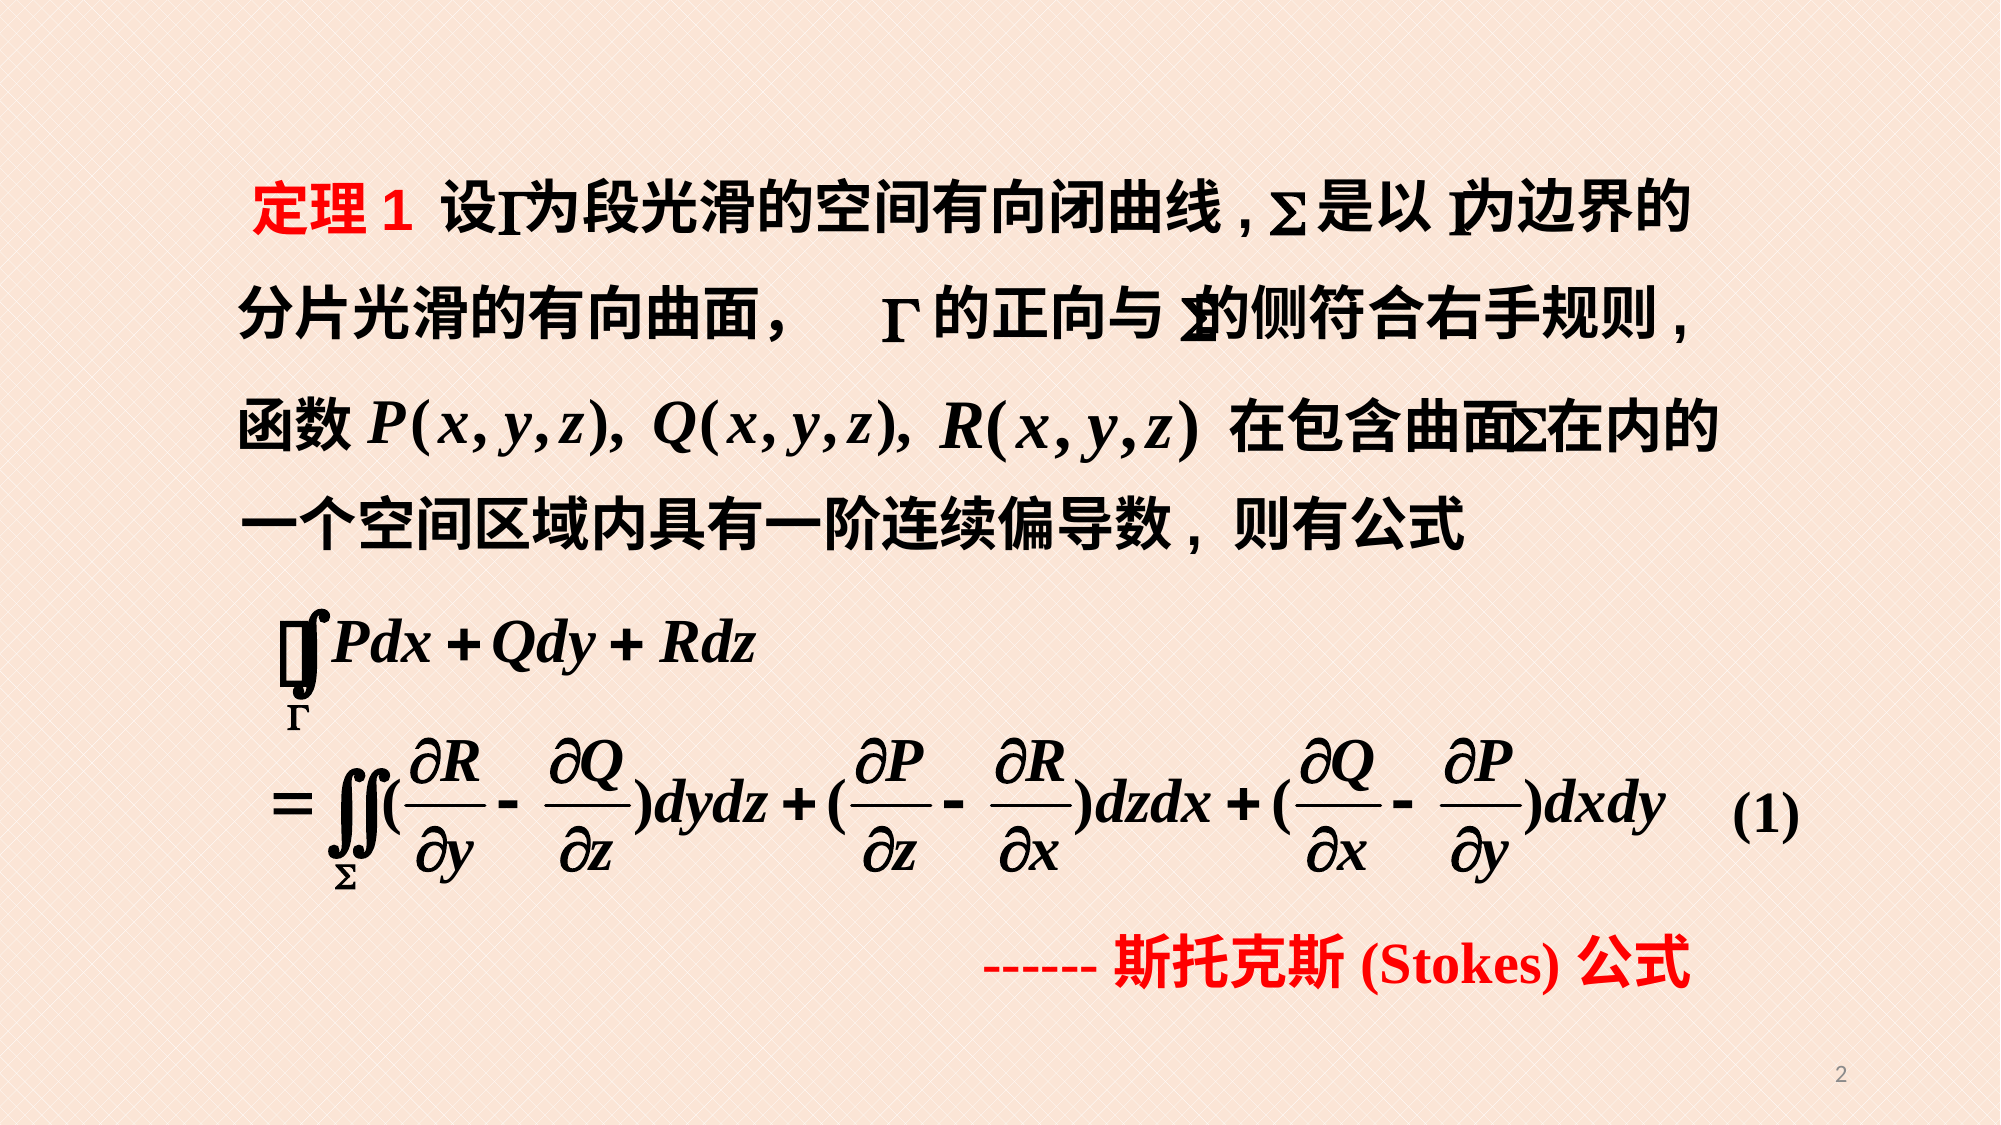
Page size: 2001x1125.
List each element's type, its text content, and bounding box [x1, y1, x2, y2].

text_box 一个空间区域内具有一阶连续偏导数, 则有公式 [150, 479, 1492, 565]
text_box (1) [1717, 766, 1856, 852]
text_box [879, 268, 1746, 355]
text_box 定理1 [236, 164, 430, 250]
text_box 分片光滑的有向曲面， [221, 268, 854, 354]
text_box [402, 162, 1291, 249]
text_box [267, 584, 771, 742]
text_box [221, 380, 1757, 470]
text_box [1268, 161, 1897, 248]
slide_number 2 [1412, 1042, 1863, 1103]
text_box ------斯托克斯(Stokes)公式 [967, 918, 1739, 1003]
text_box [258, 717, 1677, 901]
